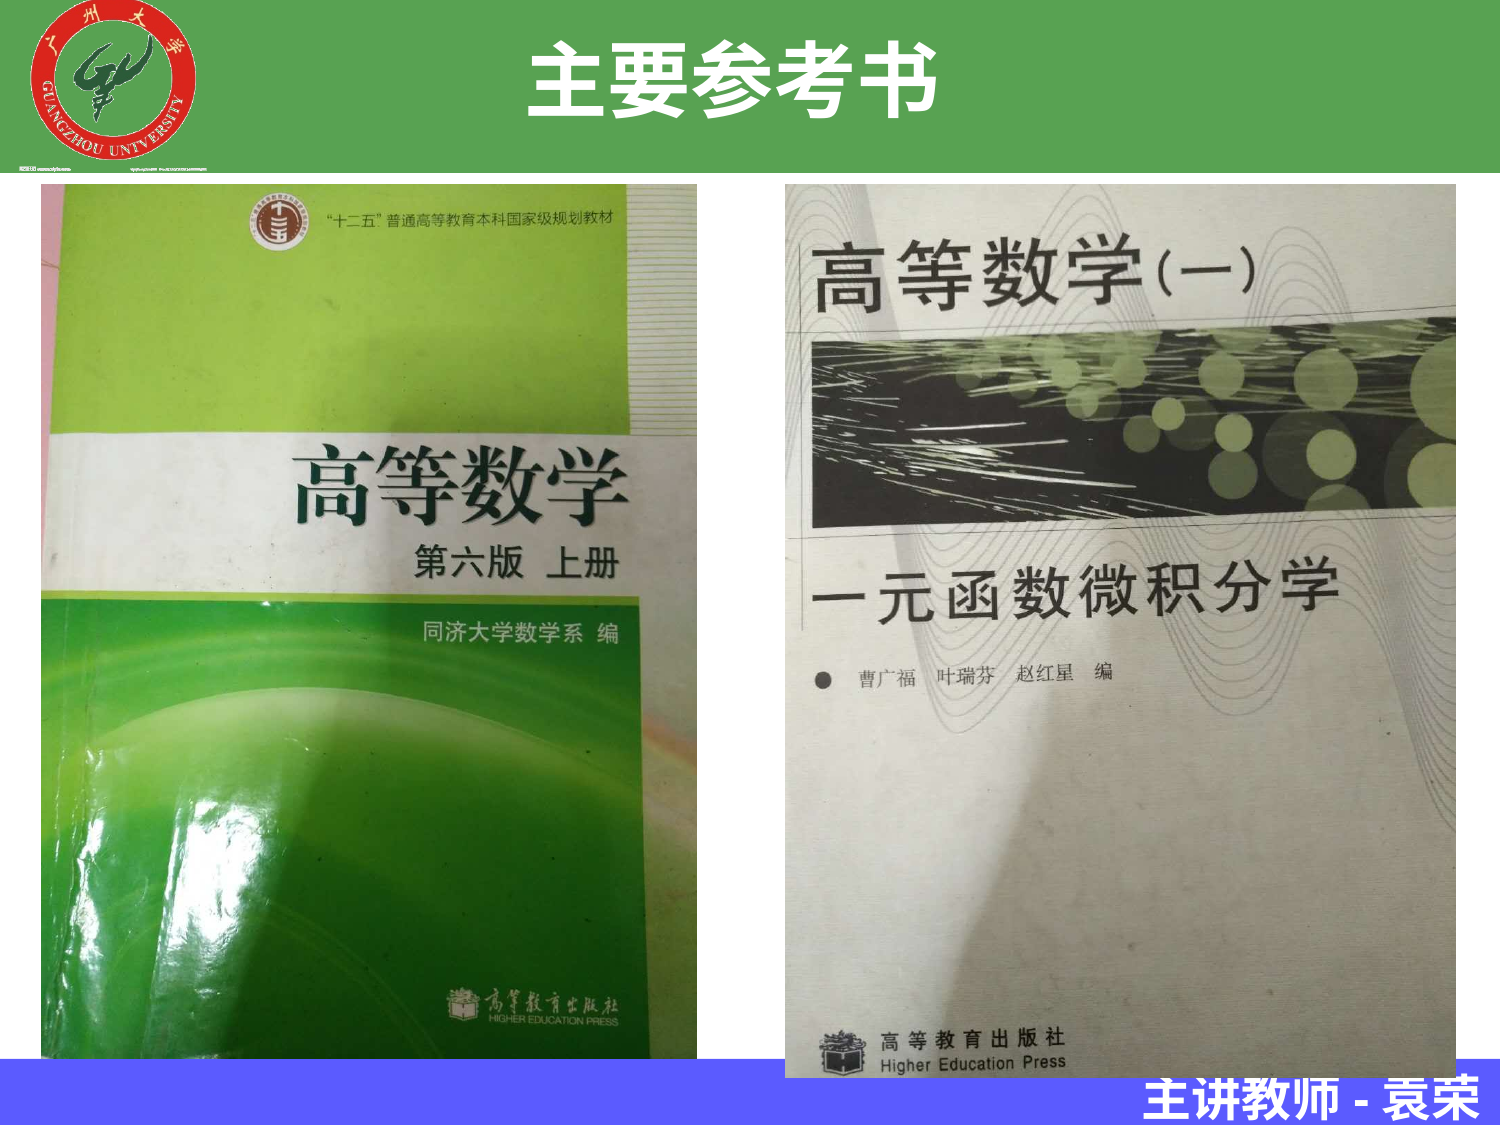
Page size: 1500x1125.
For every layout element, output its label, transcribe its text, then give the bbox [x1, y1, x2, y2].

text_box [1416, 1115, 1428, 1119]
picture [40, 184, 698, 1059]
footer 主讲教师-袁荣 [1021, 1058, 1498, 1115]
title 主要参考书 [41, 19, 1424, 138]
picture [17, 0, 209, 173]
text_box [1392, 1115, 1409, 1120]
picture [785, 184, 1456, 1079]
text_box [1248, 1115, 1258, 1120]
